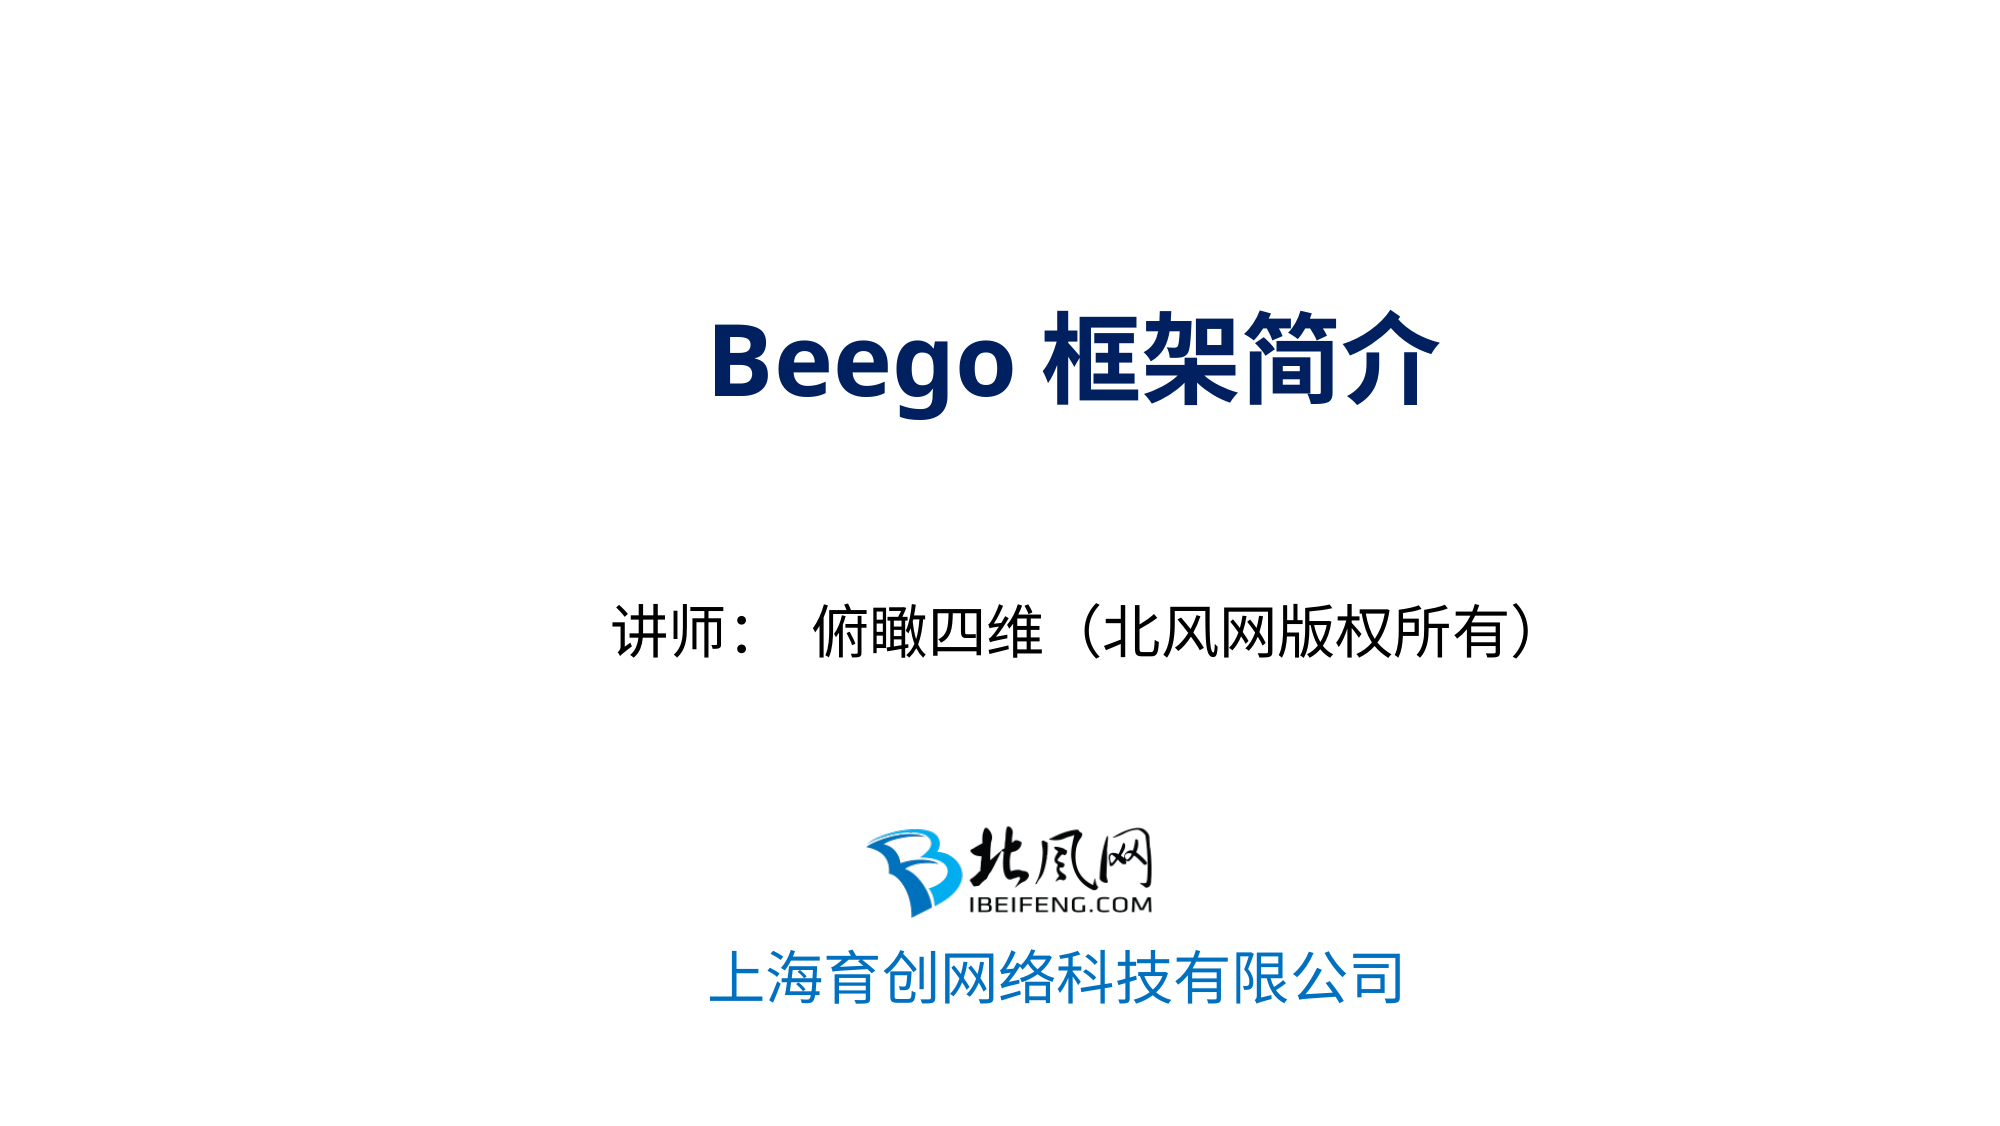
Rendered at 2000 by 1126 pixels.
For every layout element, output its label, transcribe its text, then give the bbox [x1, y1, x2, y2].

text_box 上海育创网络科技有限公司 [577, 933, 1536, 1019]
picture [854, 816, 1164, 921]
text_box Beego框架简介 [338, 288, 1810, 424]
text_box 讲师： 俯瞰四维（北风网版权所有） [596, 588, 1584, 673]
